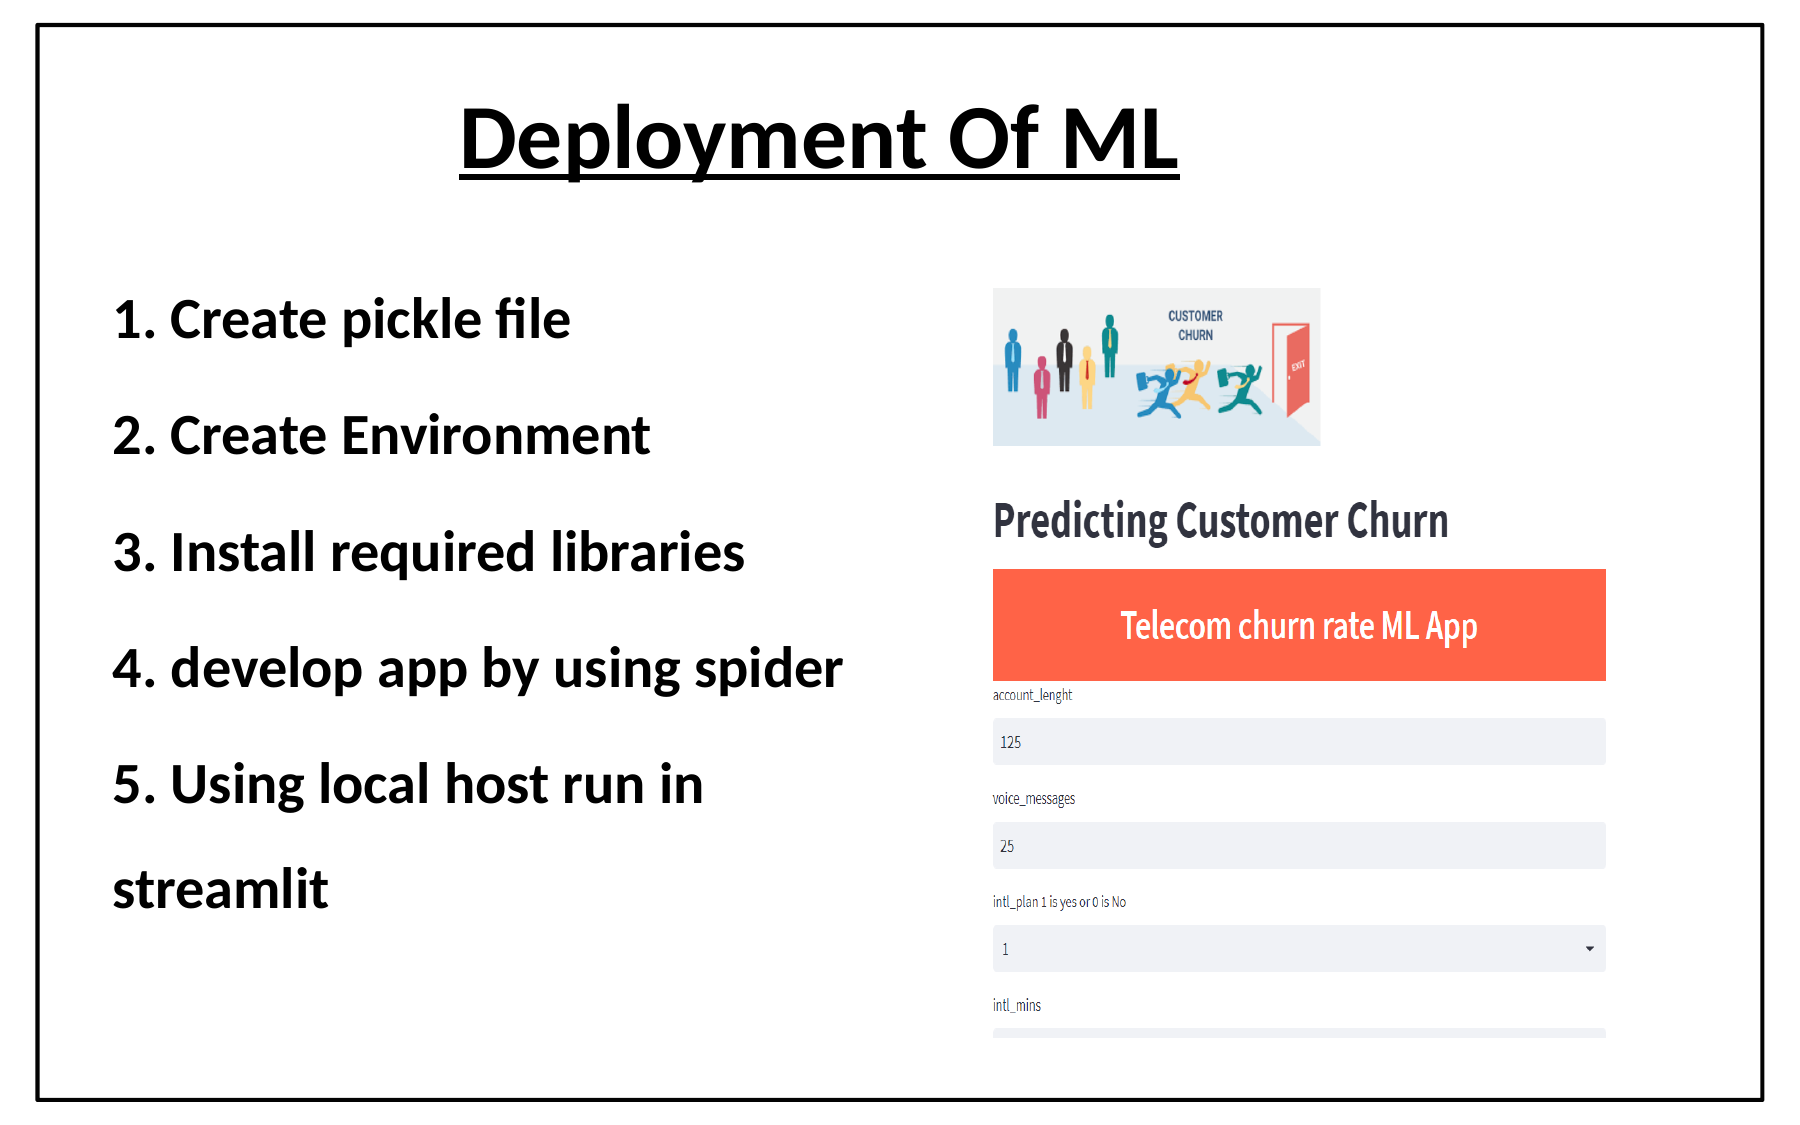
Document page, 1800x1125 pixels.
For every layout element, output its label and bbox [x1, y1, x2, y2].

picture [881, 199, 1690, 1038]
text_box [35, 23, 1764, 1102]
